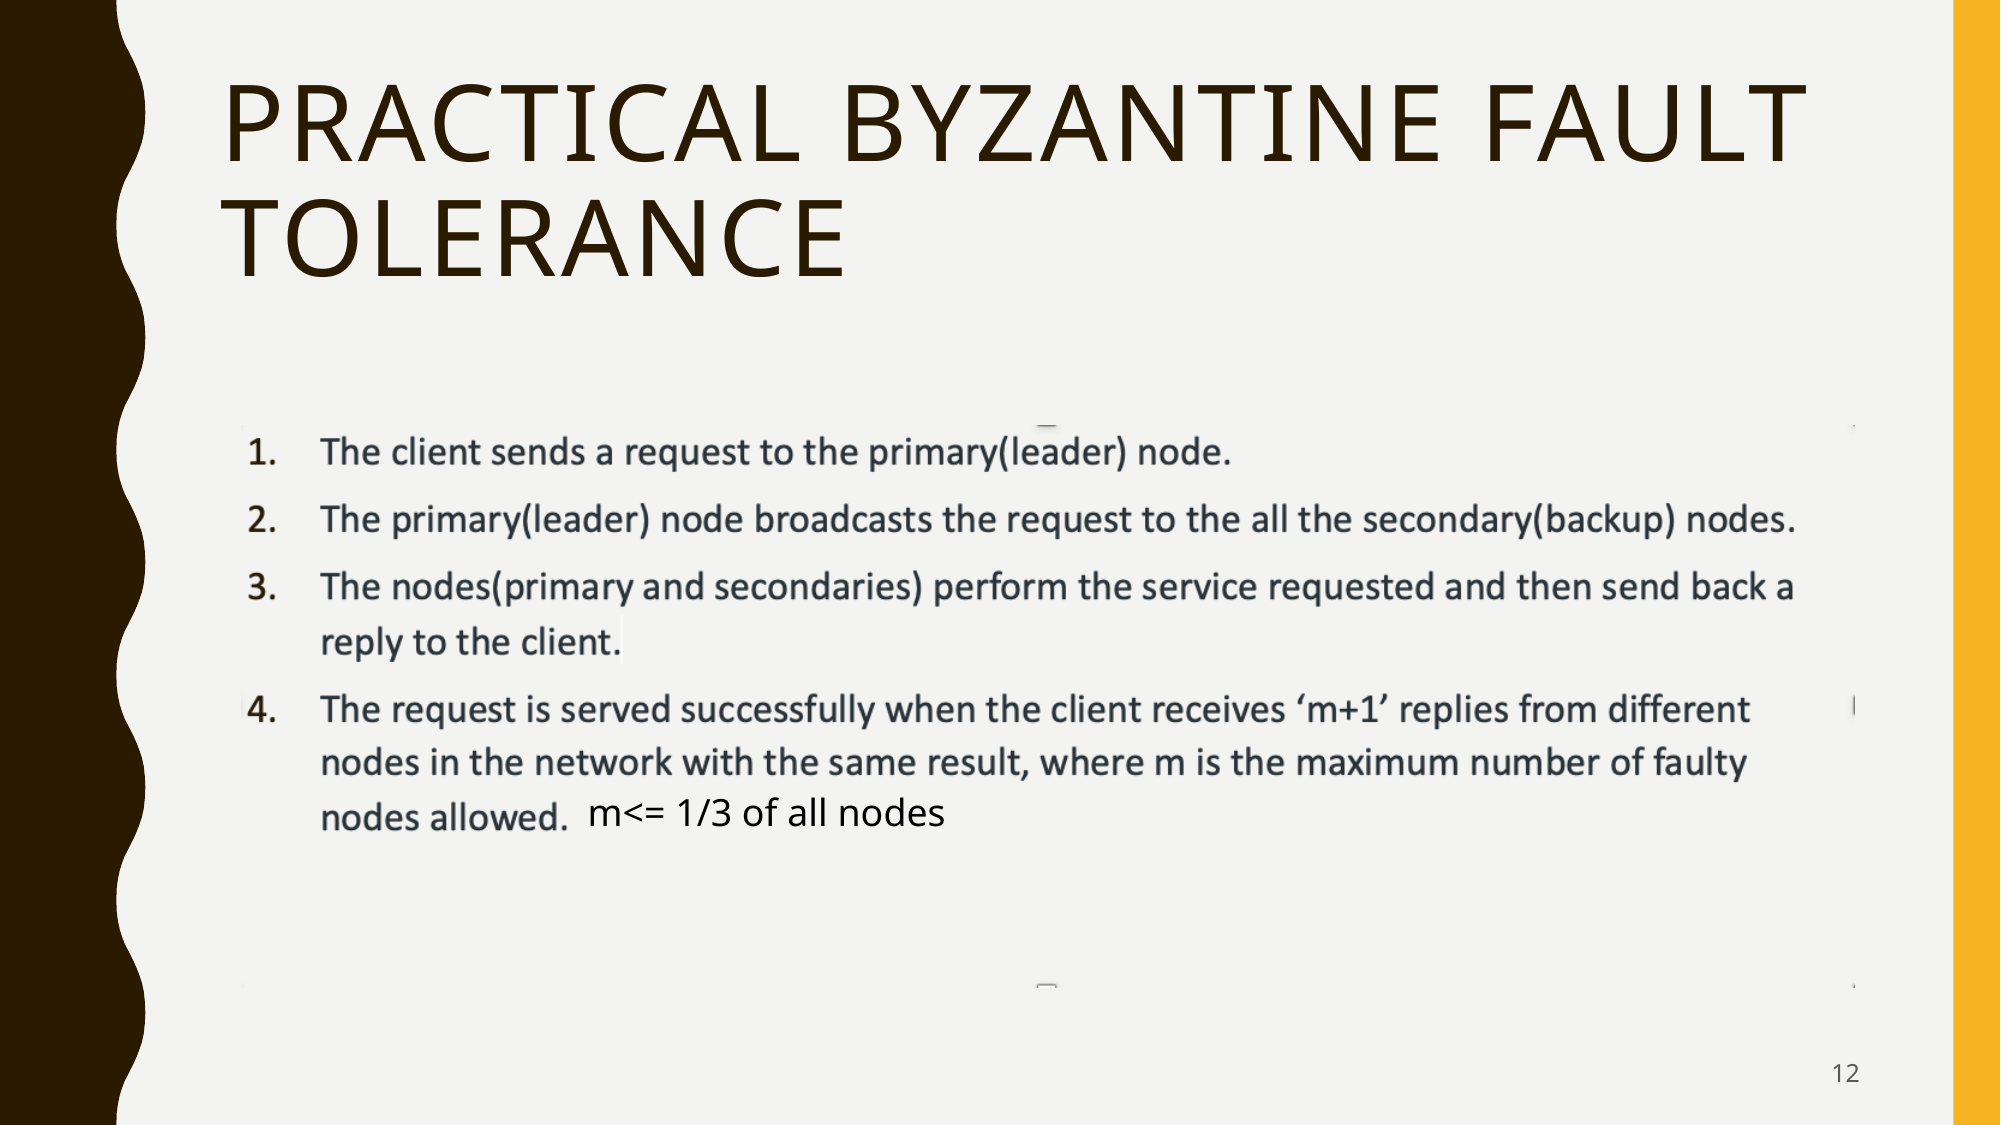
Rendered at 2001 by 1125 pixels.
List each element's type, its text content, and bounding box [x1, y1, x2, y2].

title Practical byzantine fault tolerance [205, 62, 1875, 308]
slide_number 12 [1412, 1045, 1875, 1103]
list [241, 425, 1855, 988]
